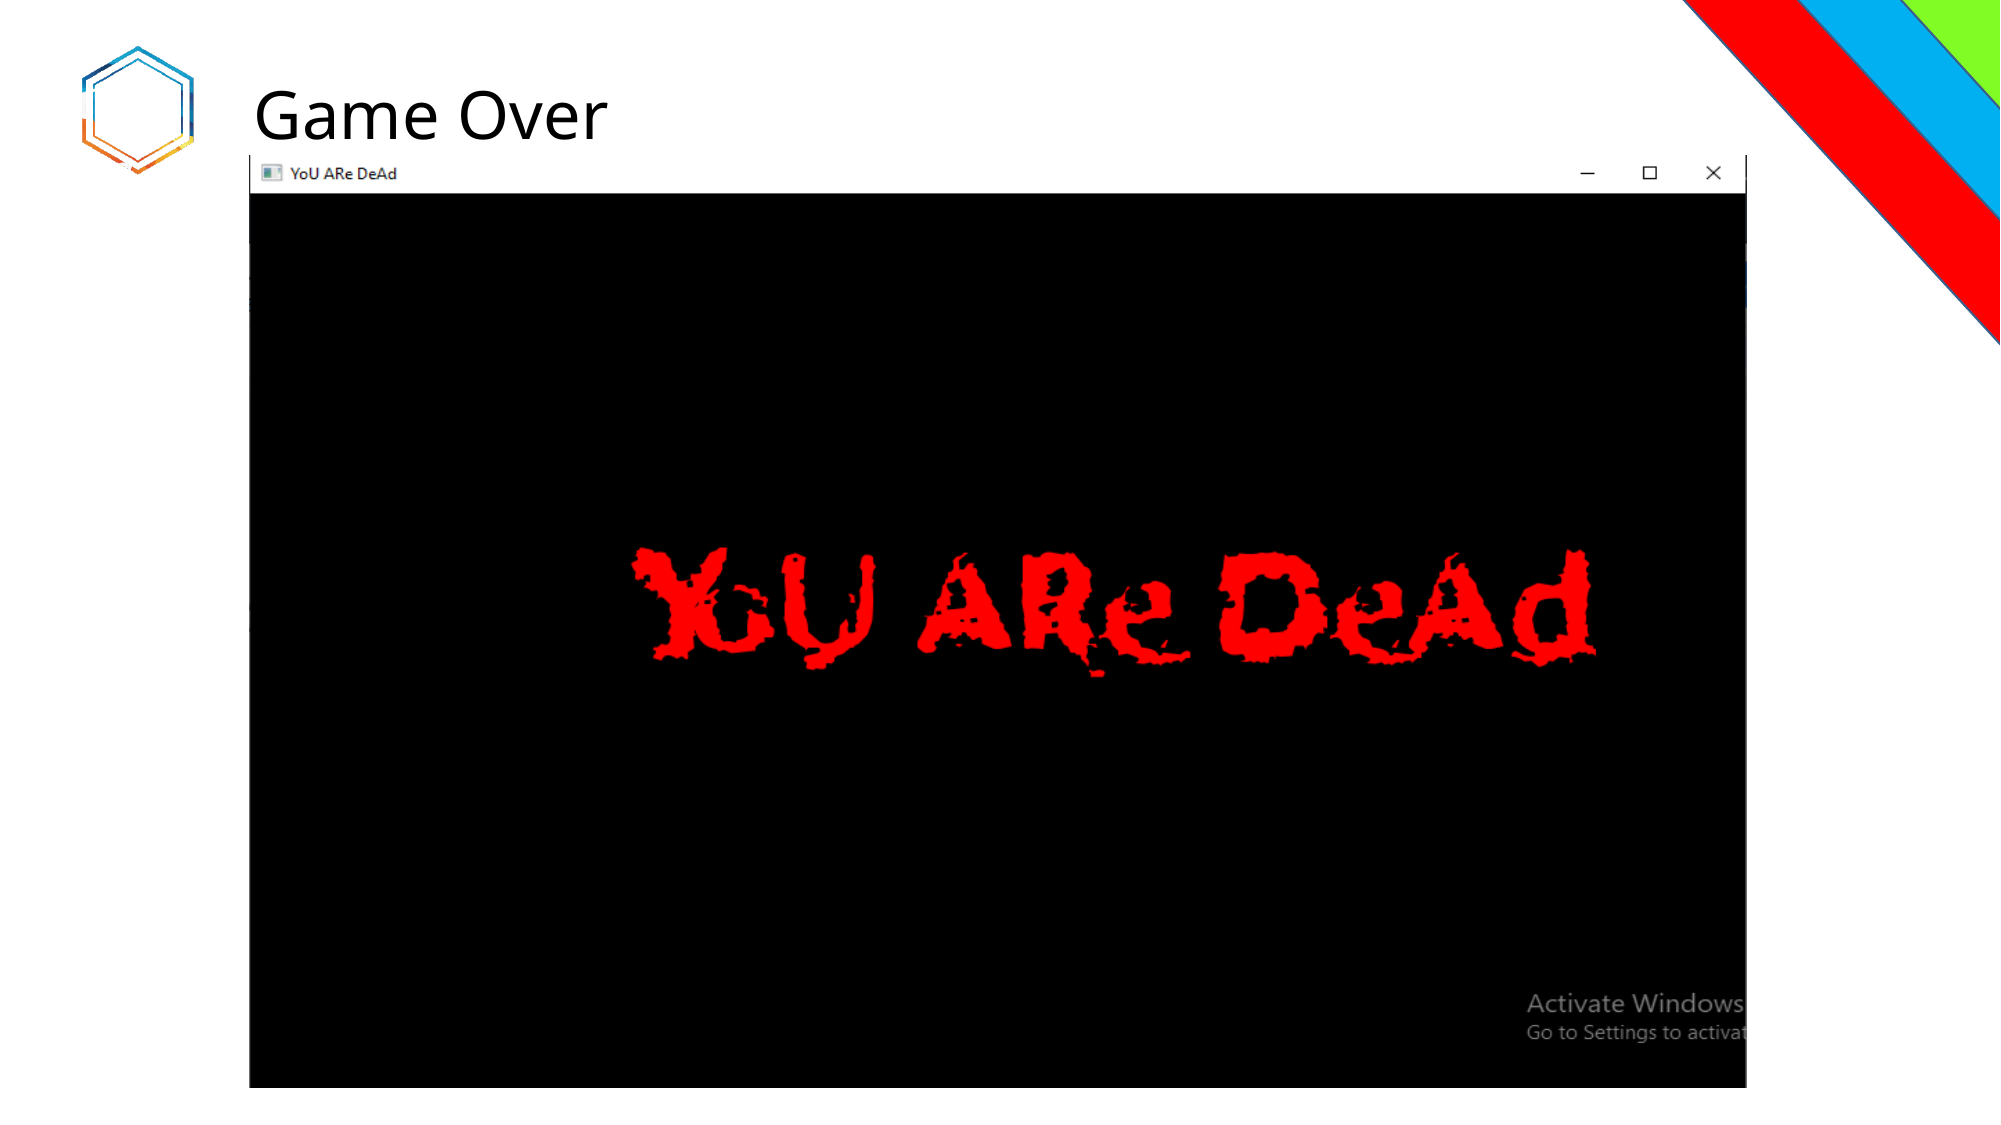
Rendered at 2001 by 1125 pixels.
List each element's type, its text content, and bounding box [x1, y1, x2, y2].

text_box Game Over [239, 65, 855, 161]
picture [249, 155, 1747, 1088]
text_box [1801, 0, 2000, 217]
text_box [1682, 0, 2000, 346]
picture [54, 32, 208, 194]
text_box [1899, 0, 2000, 111]
